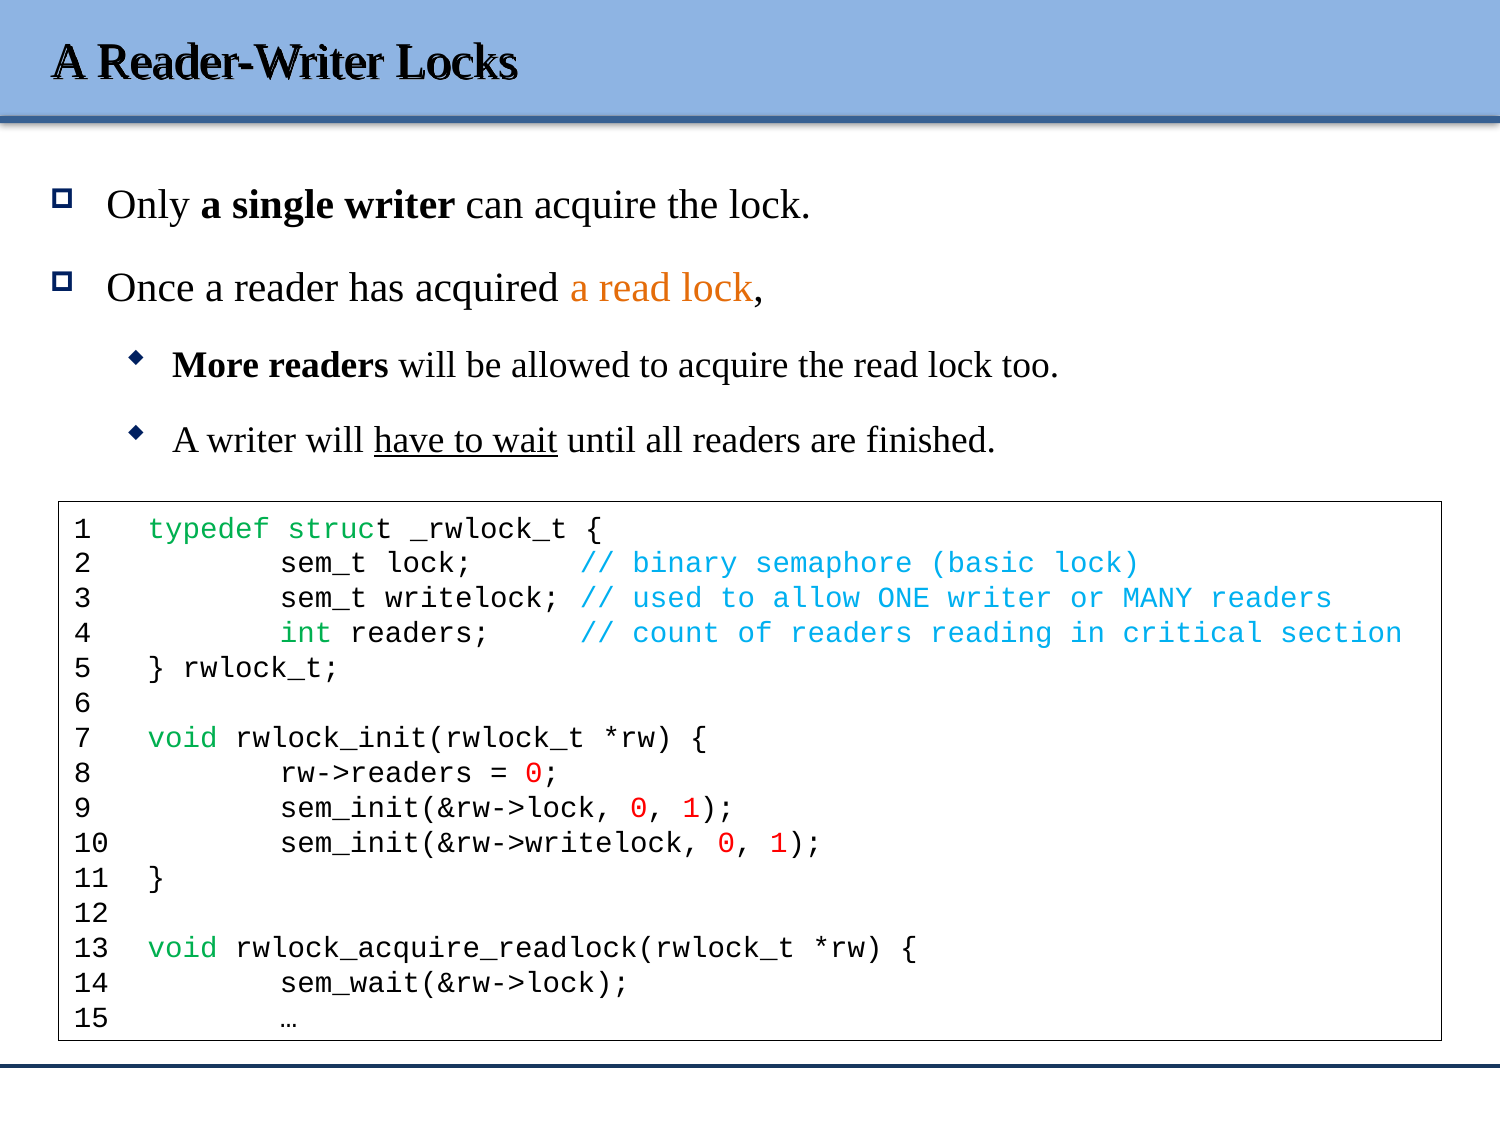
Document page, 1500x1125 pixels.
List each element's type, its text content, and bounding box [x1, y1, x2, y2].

title A Reader-Writer Locks [34, 8, 1477, 106]
text_box typedef struct _rwlock_t { sem_t lock; // binary semaphore (basic lock) sem_t writelock; // used to allow ONE writer or MANY readers int readers; // count of readers reading in critical section } rwlock_t; void rwlock_init(rwlock_t *rw) { rw->readers = 0; sem_init(&rw->lock, 0, 1); sem_init(&rw->writelock, 0, 1); } void rwlock_acquire_readlock(rwlock_t *rw) { sem_wait(&rw->lock); … [58, 501, 1442, 1041]
list Only a single writer can acquire the lock. Once a reader has acquired a read lock, More readers will be allowed to acquire the read lock too. A writer will have to wait until all readers are finished. [34, 144, 1477, 1048]
